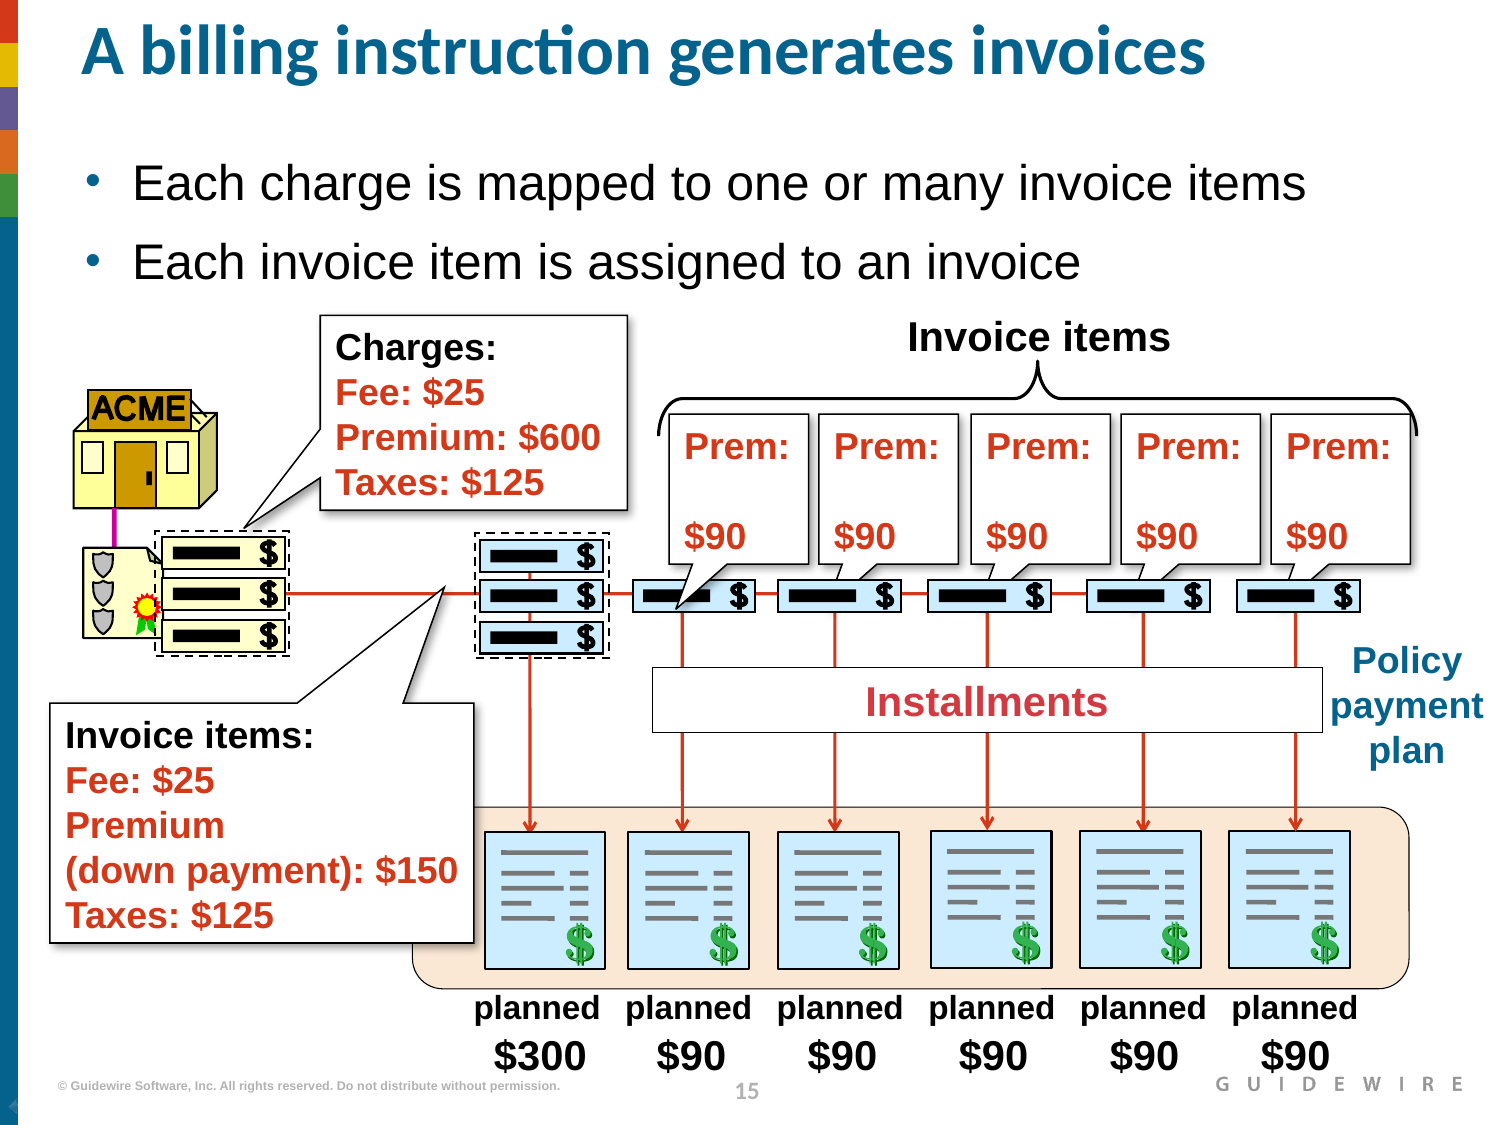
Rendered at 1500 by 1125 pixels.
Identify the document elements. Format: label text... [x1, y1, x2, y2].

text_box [1086, 579, 1210, 612]
text_box planned [760, 986, 912, 1027]
text_box planned [1215, 986, 1375, 1027]
text_box Policy payment plan [1306, 636, 1500, 772]
text_box Prem: $90 [971, 437, 1111, 578]
text_box $90 [1234, 1028, 1357, 1079]
text_box $300 [479, 1028, 602, 1079]
text_box planned [1064, 986, 1215, 1027]
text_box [73, 389, 218, 509]
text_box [161, 536, 286, 570]
text_box $90 [1083, 1028, 1206, 1079]
text_box Prem: $90 [1271, 437, 1411, 578]
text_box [1236, 579, 1360, 612]
text_box planned [457, 986, 609, 1027]
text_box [161, 577, 286, 611]
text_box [479, 621, 603, 654]
text_box Prem: $90 [818, 437, 959, 578]
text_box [161, 619, 286, 652]
picture [1215, 1073, 1480, 1096]
text_box Charges: Fee: $25 Premium: $600 Taxes: $125 [243, 315, 628, 529]
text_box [778, 579, 902, 612]
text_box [777, 832, 899, 970]
text_box planned [609, 986, 760, 1027]
title A billing instruction generates invoices [81, 19, 1446, 142]
text_box Installments [652, 667, 1323, 733]
text_box [475, 533, 609, 658]
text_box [484, 832, 606, 970]
text_box Prem: $90 [1121, 437, 1261, 578]
picture [10, 1101, 18, 1111]
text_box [628, 832, 750, 970]
text_box [658, 368, 1417, 437]
text_box planned [912, 986, 1064, 1027]
list Each charge is mapped to one or many invoice items Each invoice item is assigned to an invoice [85, 594, 1450, 1050]
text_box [632, 579, 756, 612]
picture [0, 0, 18, 216]
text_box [1079, 831, 1201, 969]
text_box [82, 547, 160, 639]
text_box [928, 579, 1052, 612]
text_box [930, 831, 1052, 969]
list Each charge is mapped to one or many invoice items Each invoice item is assigned to an invoice [85, 149, 1450, 667]
text_box Invoice items [892, 302, 1187, 368]
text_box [479, 539, 603, 573]
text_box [479, 579, 603, 612]
text_box Prem: $90 [669, 437, 809, 578]
text_box [155, 531, 289, 544]
text_box $90 [630, 1028, 753, 1079]
text_box $90 [781, 1028, 904, 1079]
text_box $90 [932, 1028, 1055, 1079]
text_box Invoice items: Fee: $25 Premium (down payment): $150 Taxes: $125 [49, 587, 474, 943]
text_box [1229, 831, 1351, 969]
